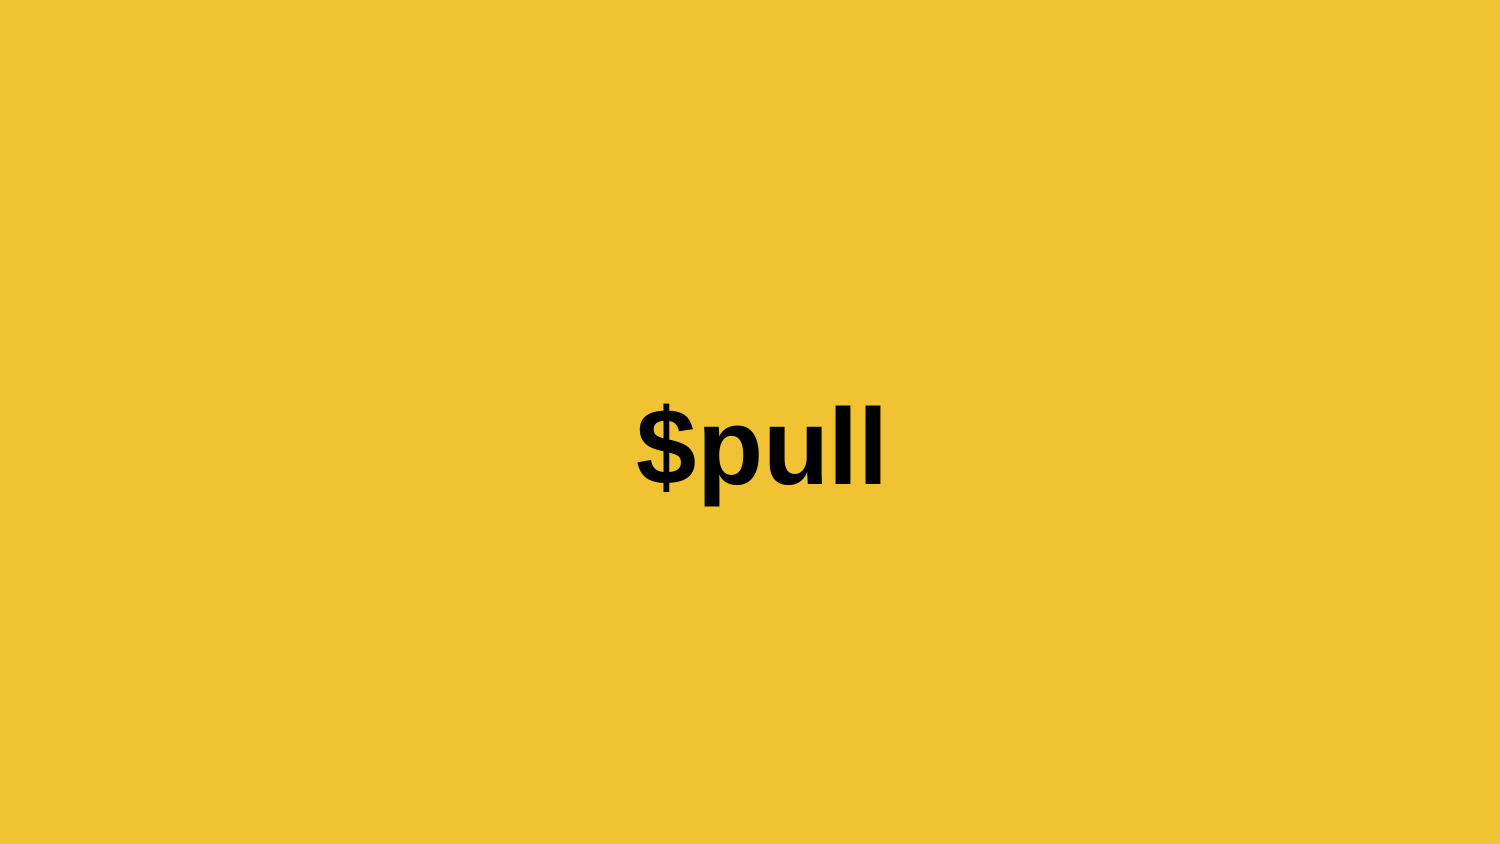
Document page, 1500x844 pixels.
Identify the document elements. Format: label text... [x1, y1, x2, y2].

title $pull [64, 184, 1462, 522]
